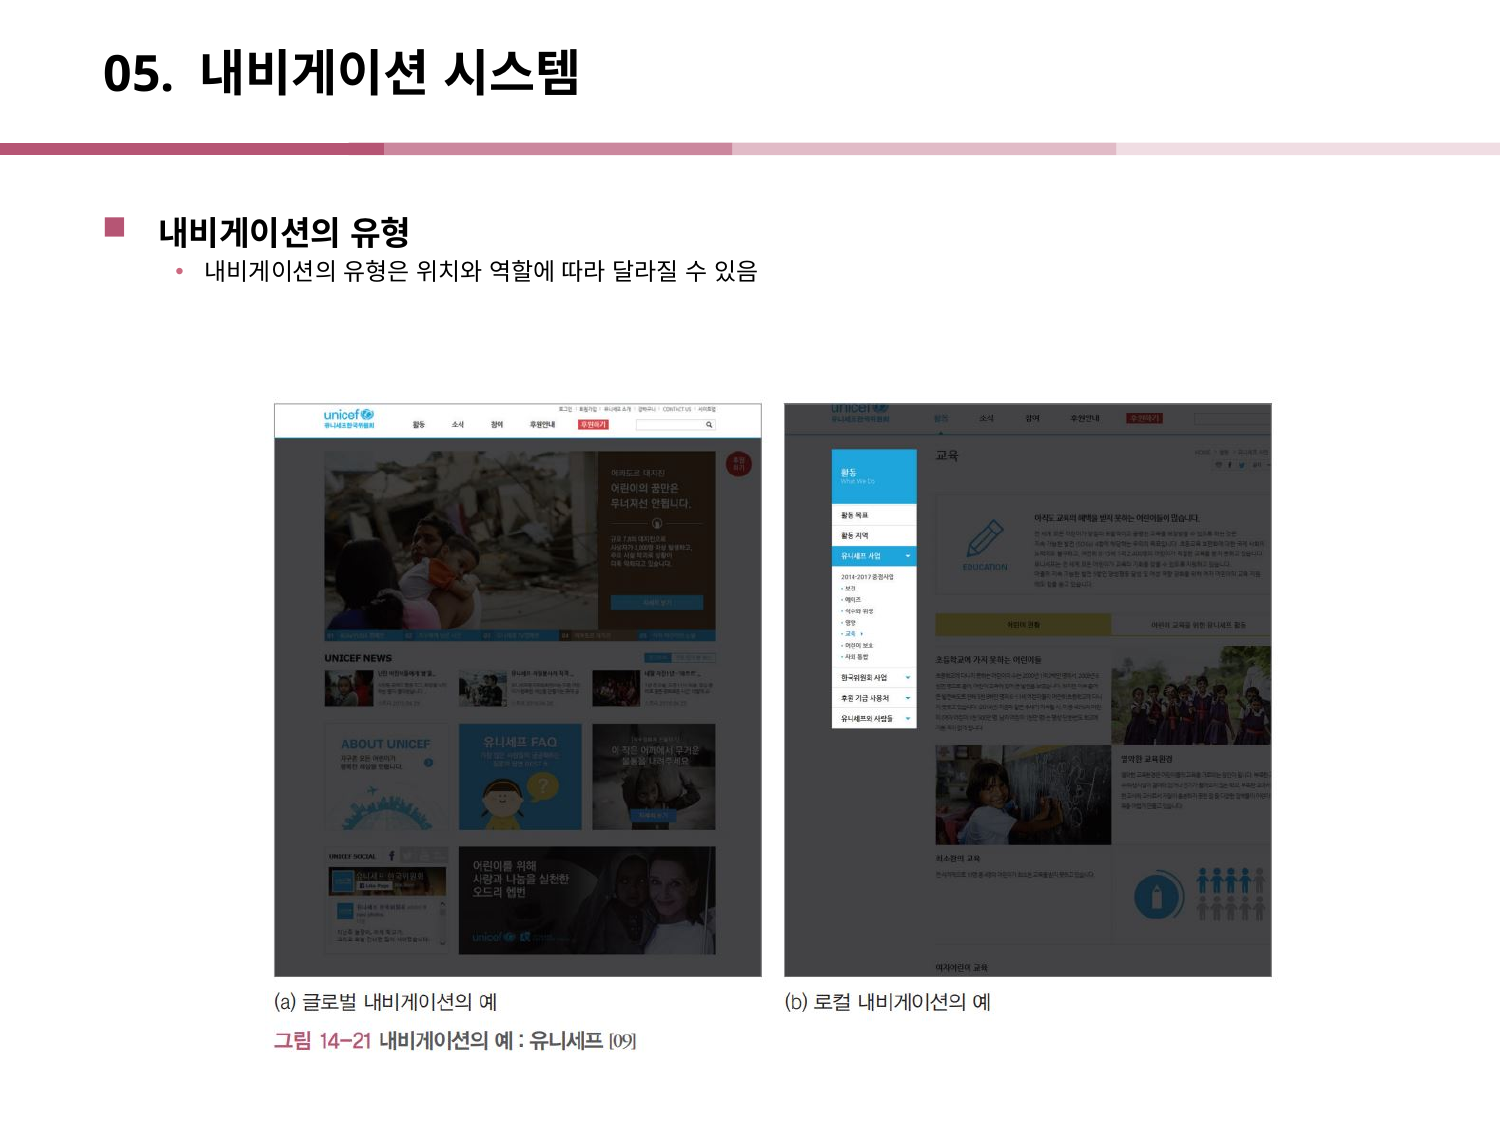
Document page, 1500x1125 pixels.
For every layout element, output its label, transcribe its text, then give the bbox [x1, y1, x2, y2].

picture [265, 397, 1283, 1054]
list 내비게이션의 유형 내비게이션의 유형은 위치와 역할에 따라 달라질 수 있음 [86, 184, 1471, 1071]
title 05. 내비게이션 시스템 [88, 30, 1329, 121]
